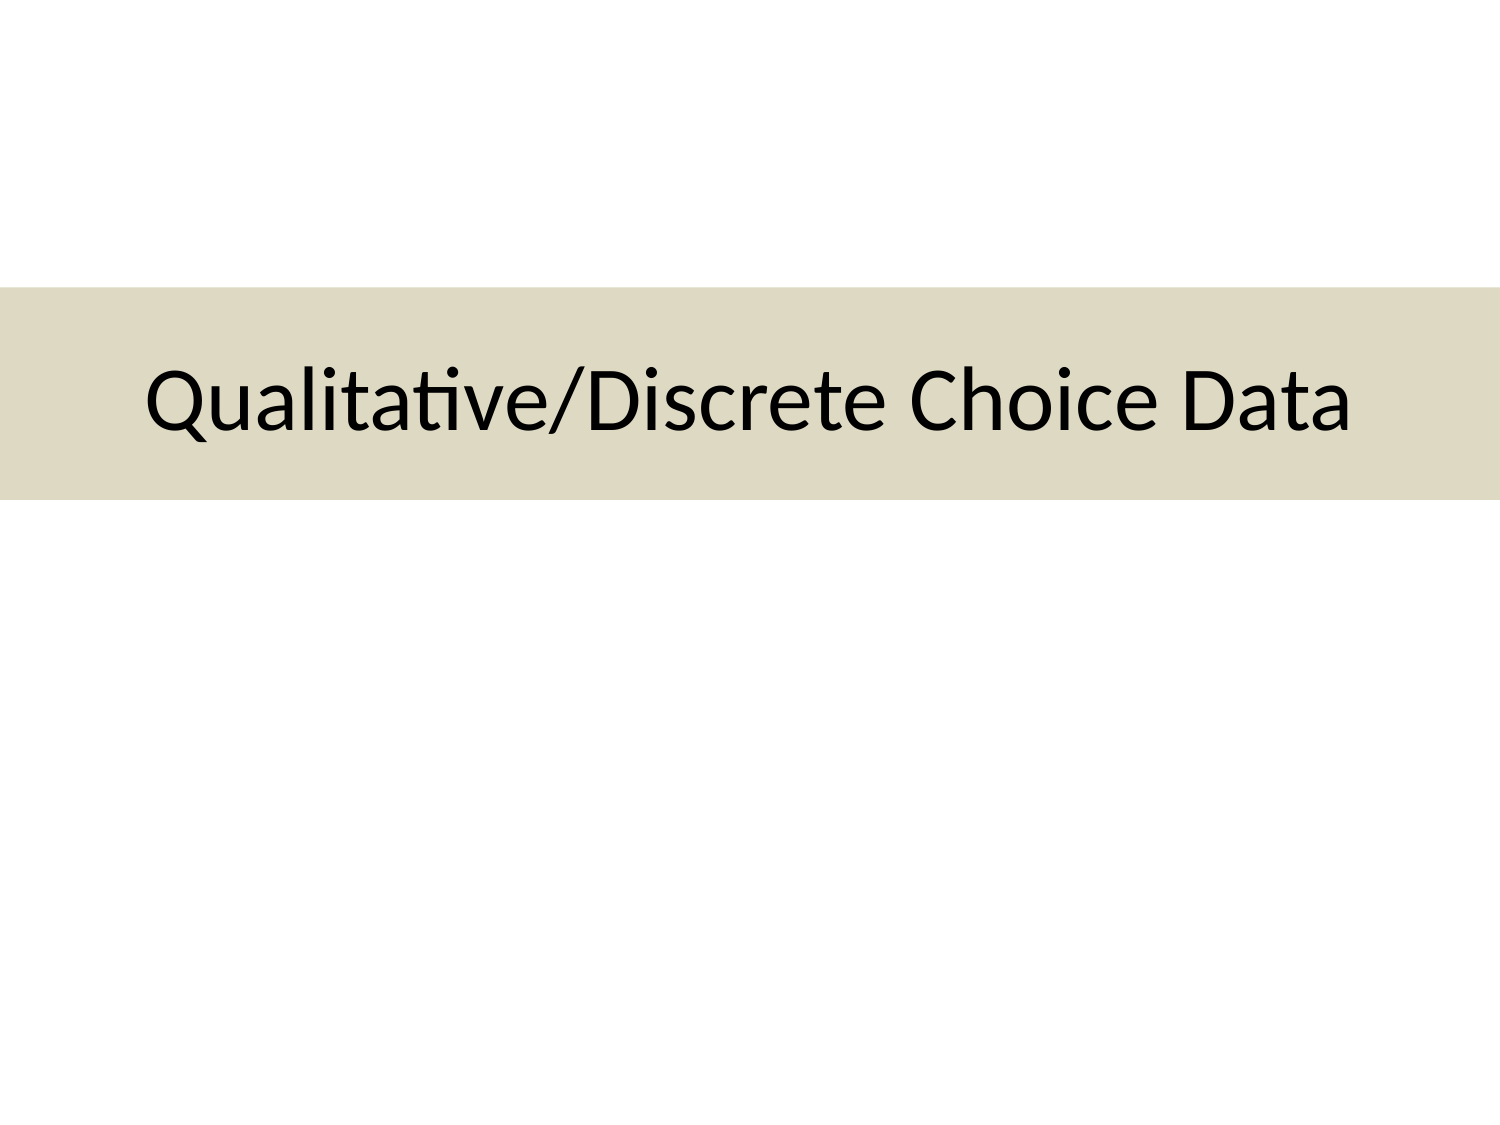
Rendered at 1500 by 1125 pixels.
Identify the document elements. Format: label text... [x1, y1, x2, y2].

title Qualitative/Discrete Choice Data [0, 287, 1500, 500]
